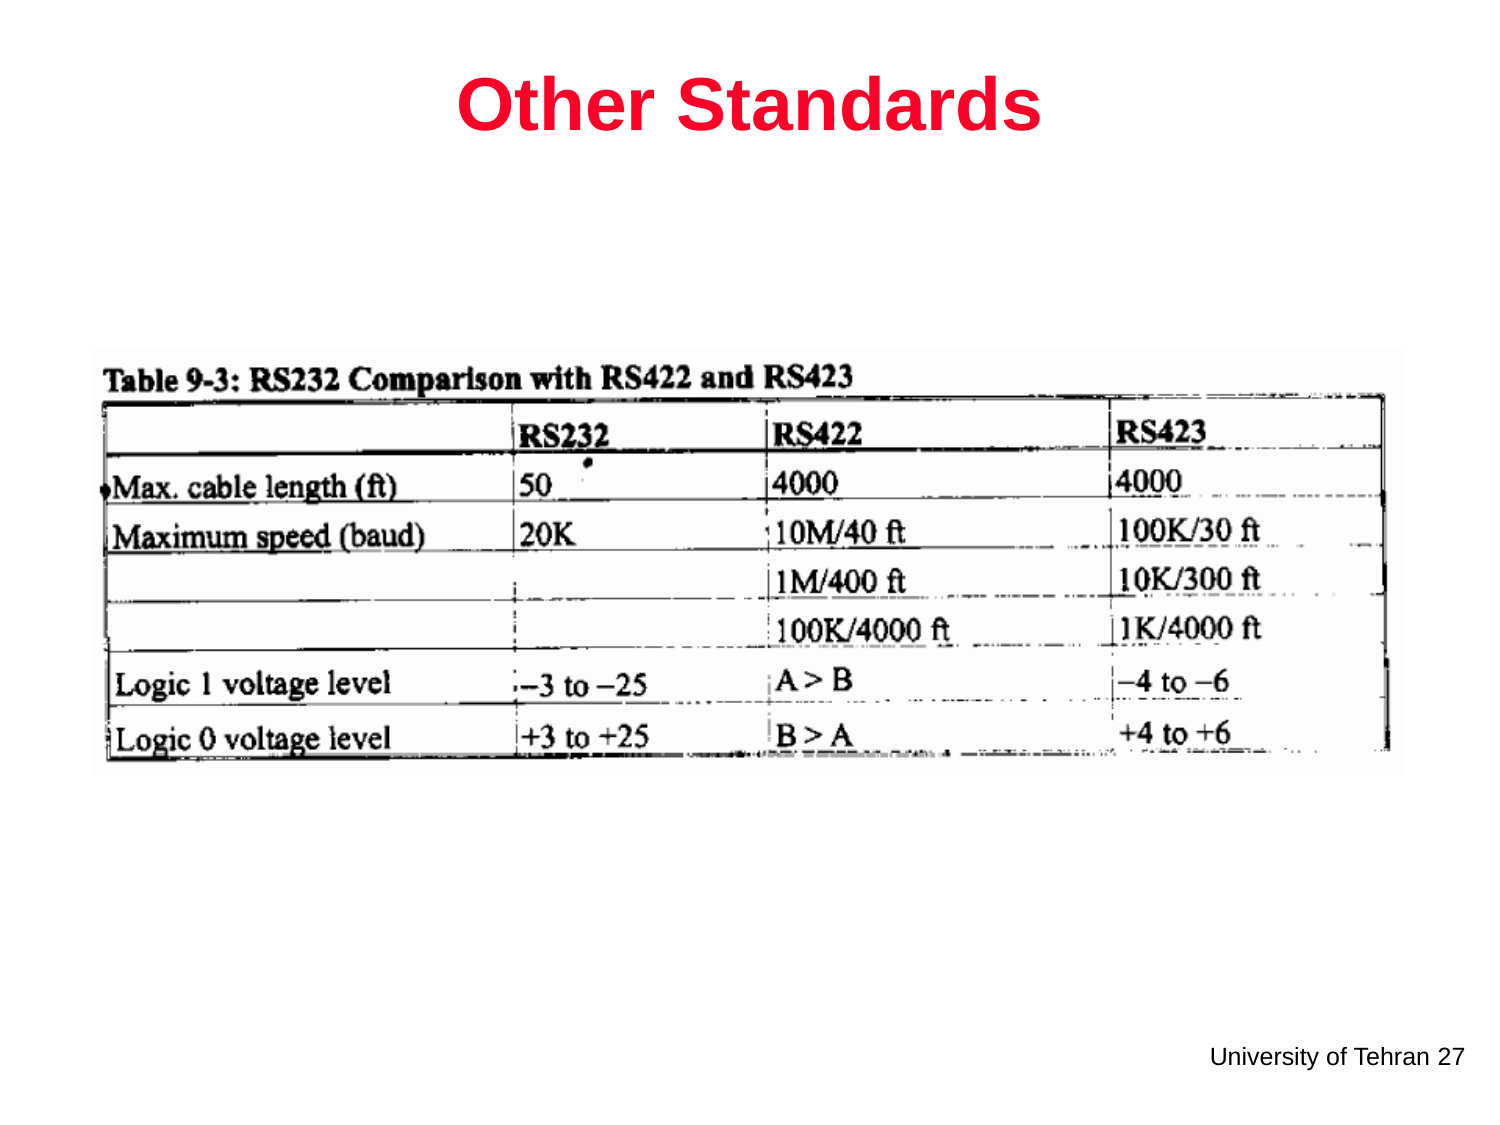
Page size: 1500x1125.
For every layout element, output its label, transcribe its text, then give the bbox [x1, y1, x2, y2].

title Other Standards [162, 12, 1338, 200]
picture [94, 349, 1406, 776]
